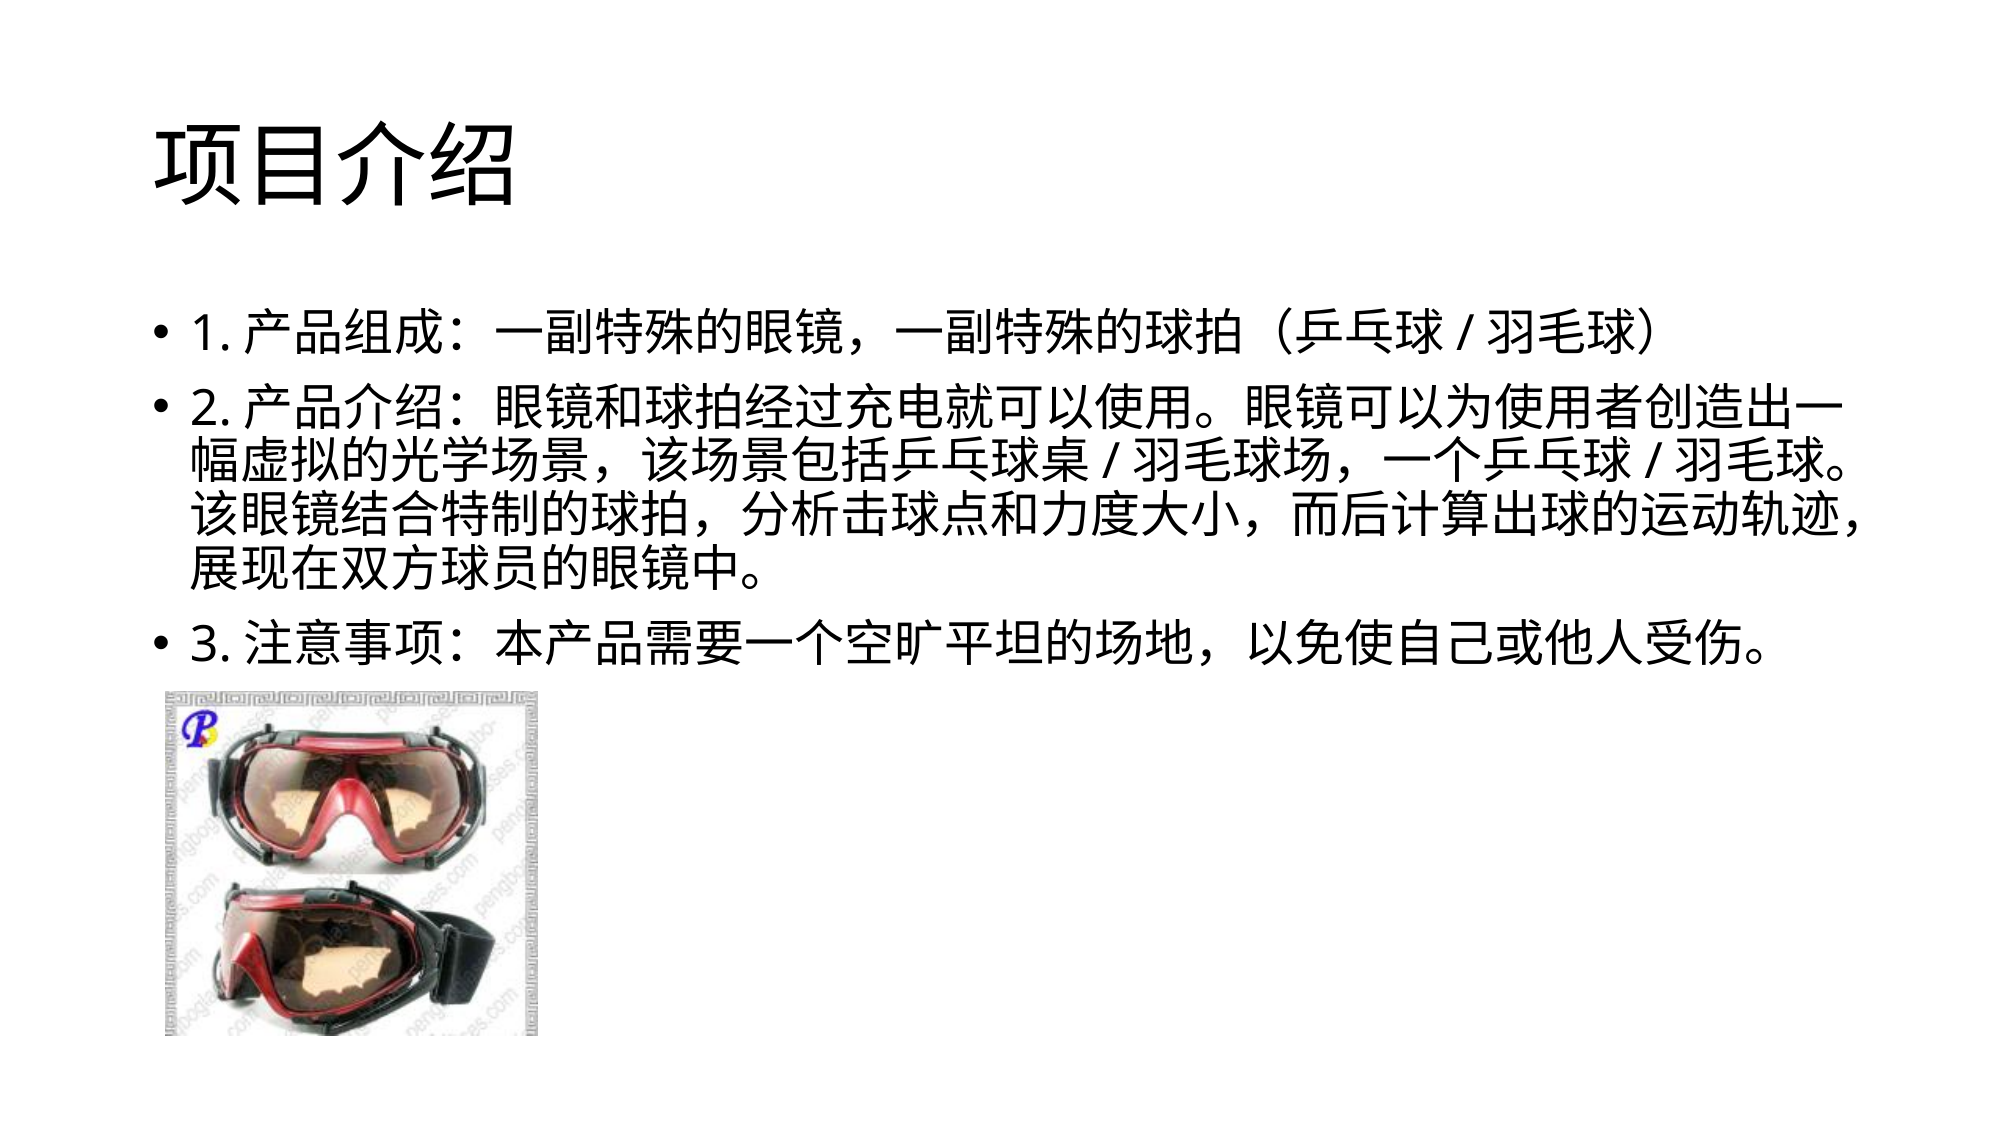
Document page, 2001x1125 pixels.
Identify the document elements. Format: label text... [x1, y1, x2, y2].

title 项目介绍 [137, 59, 1863, 278]
list 1.产品组成：一副特殊的眼镜，一副特殊的球拍（乒乓球/羽毛球） 2.产品介绍：眼镜和球拍经过充电就可以使用。眼镜可以为使用者创造出一幅虚拟的光学场景，该场景包括乒乓球桌/羽毛球场，一个乒乓球/羽毛球。该眼镜结合特制的球拍，分析击球点和力度大小，而后计算出球的运动轨迹，展现在双方球员的眼镜中。 3.注意事项：本产品需要一个空旷平坦的场地，以免使自己或他人受伤。 [137, 299, 1863, 1014]
picture [165, 691, 538, 1036]
